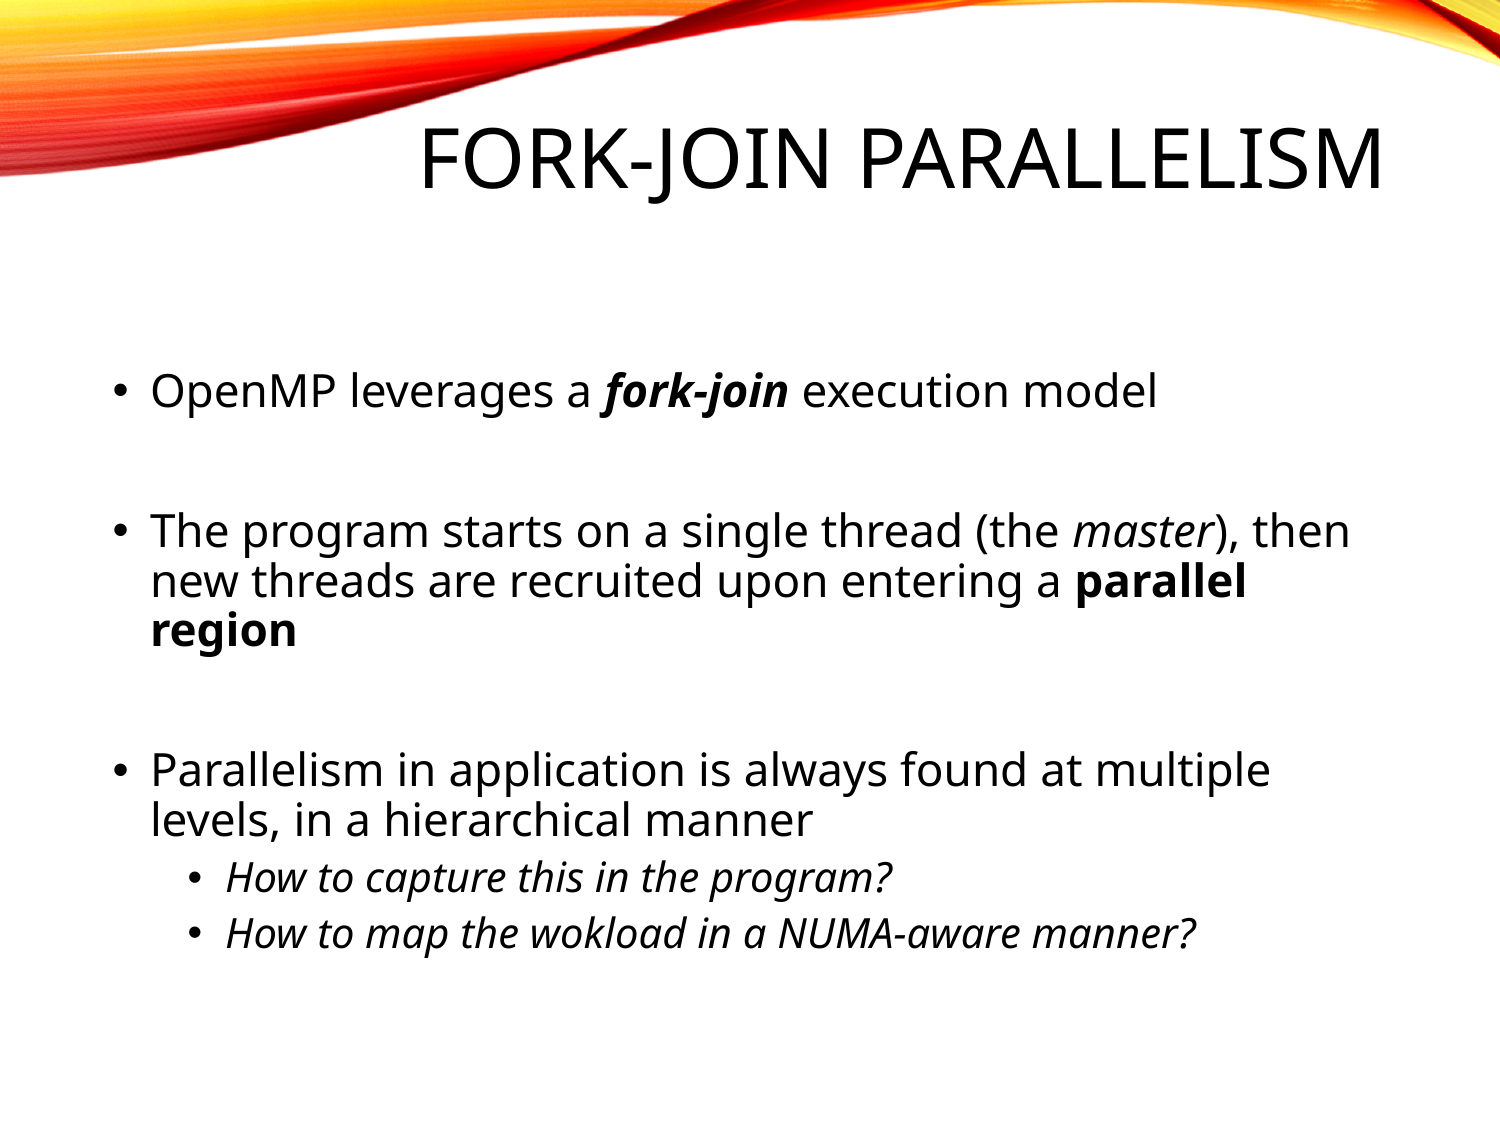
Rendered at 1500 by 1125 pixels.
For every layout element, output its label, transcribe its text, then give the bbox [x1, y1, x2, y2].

list OpenMP leverages a fork-join execution model The program starts on a single thread (the master), then new threads are recruited upon entering a parallel region Parallelism in application is always found at multiple levels, in a hierarchical manner How to capture this in the program? How to map the wokload in a NUMA-aware manner? [97, 360, 1403, 1028]
title FORK-JOIN PARALLELISM [356, 55, 1403, 268]
picture [0, 0, 1500, 178]
